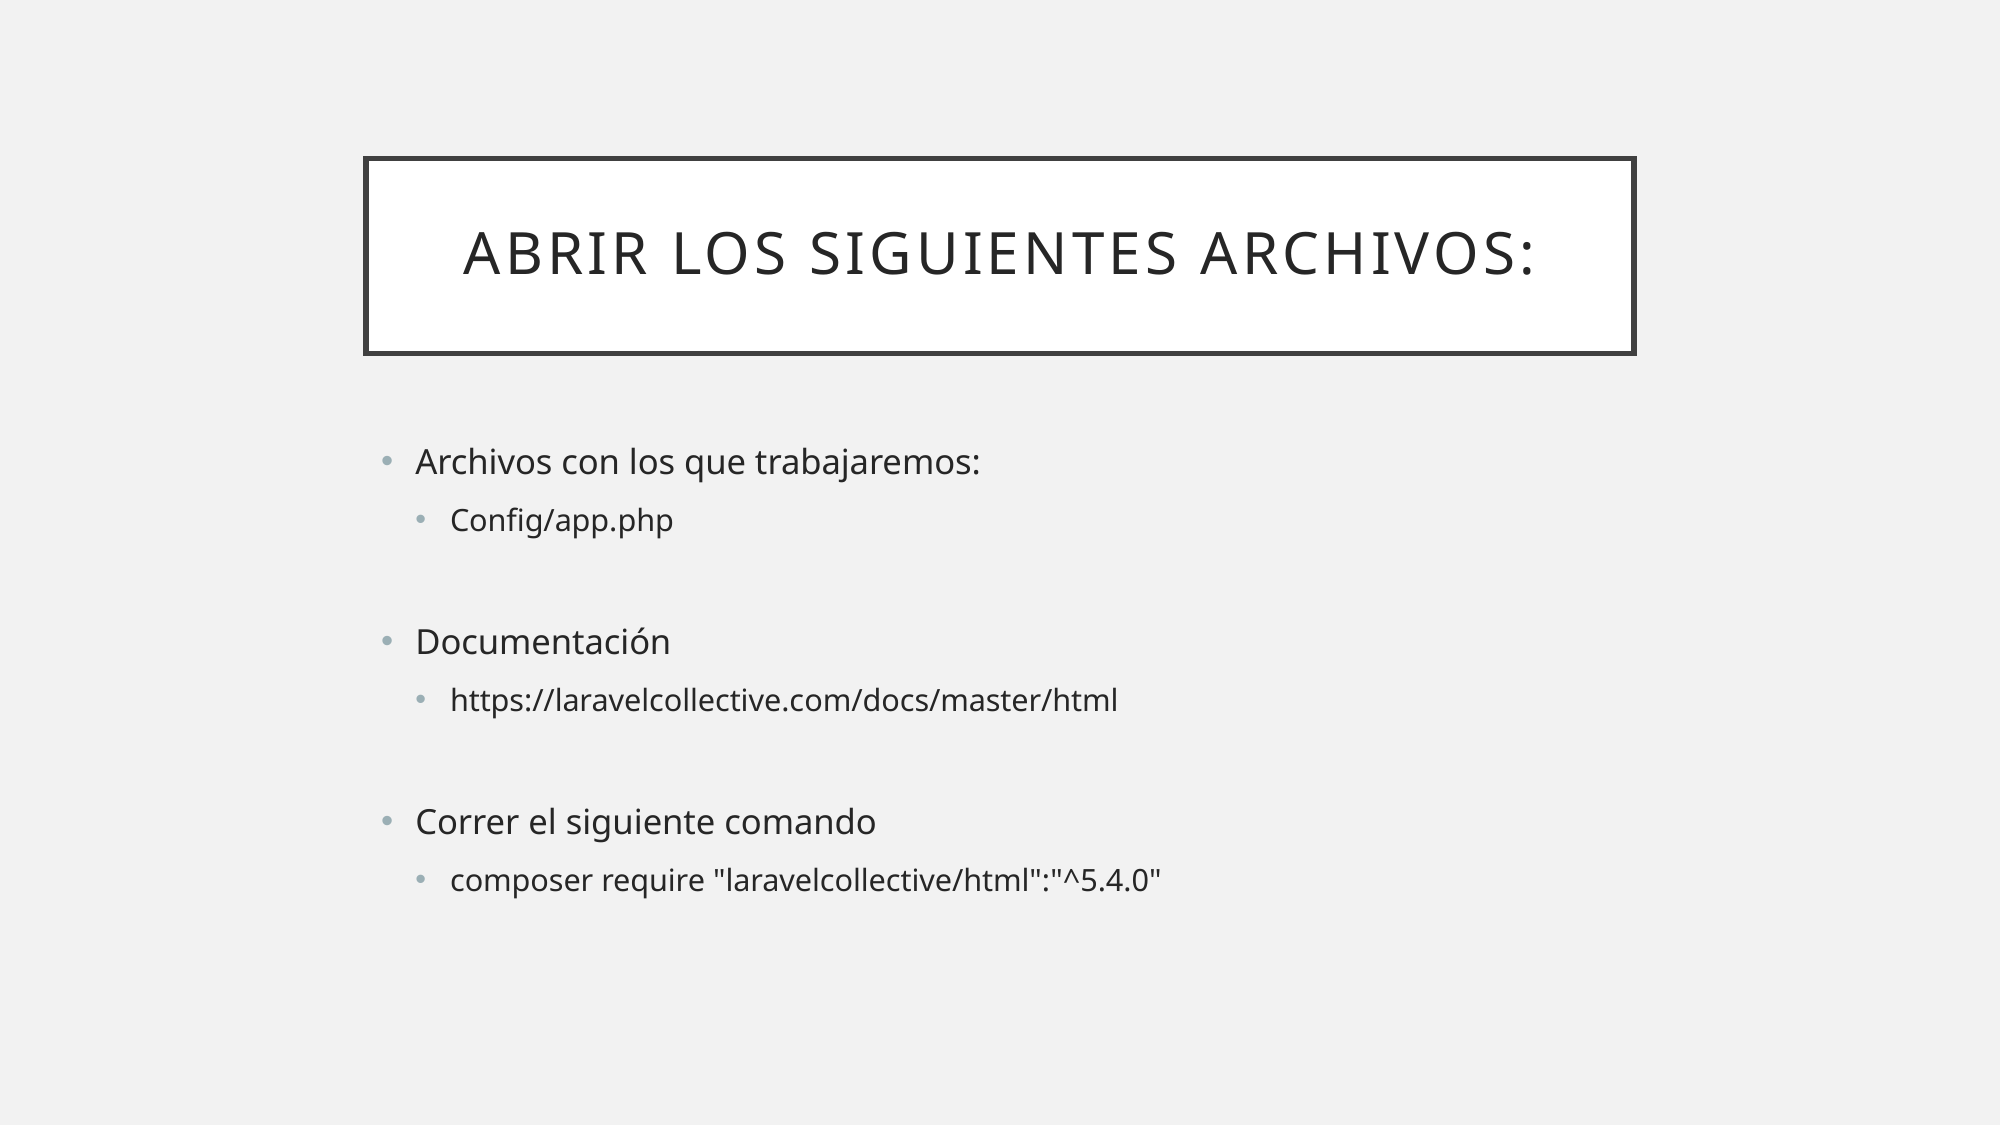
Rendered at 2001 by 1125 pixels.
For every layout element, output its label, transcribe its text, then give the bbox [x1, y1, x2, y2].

list Archivos con los que trabajaremos: Config/app.php Documentación https://laravelcollective.com/docs/master/html Correr el siguiente comando composer require "laravelcollective/html":"^5.4.0" [366, 432, 1634, 942]
title Abrir los siguientes archivos: [363, 156, 1637, 356]
